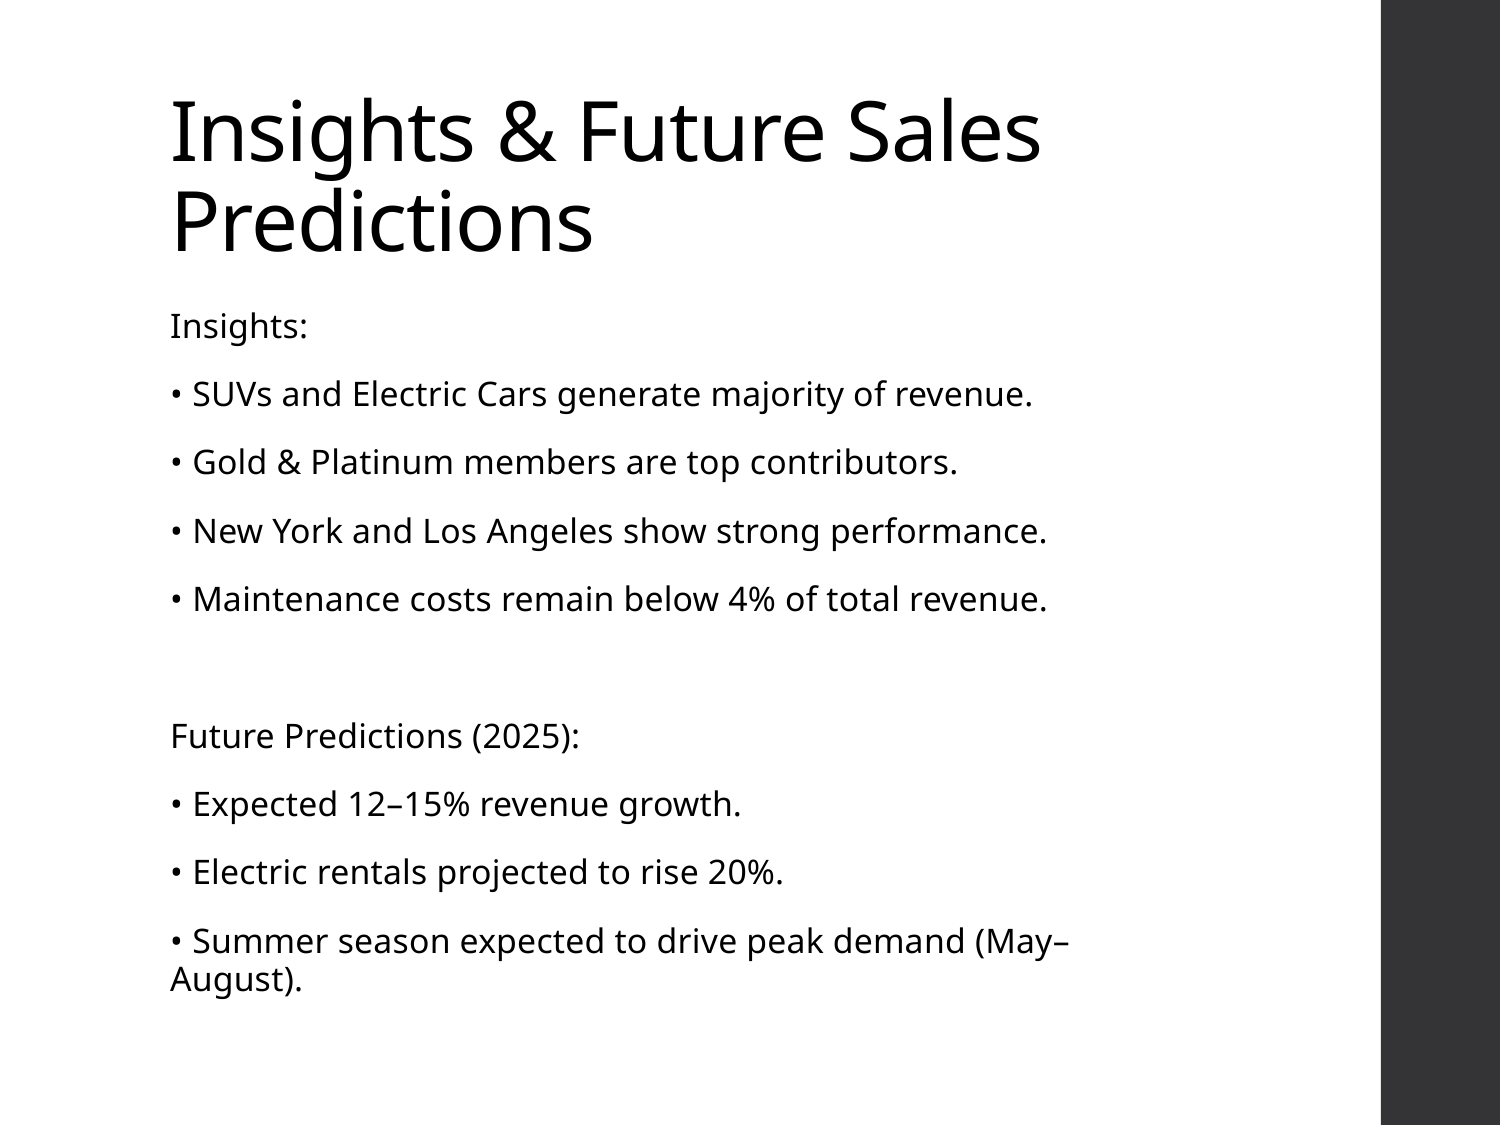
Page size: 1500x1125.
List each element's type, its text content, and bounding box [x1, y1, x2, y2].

list Insights: • SUVs and Electric Cars generate majority of revenue. • Gold & Platinum members are top contributors. • New York and Los Angeles show strong performance. • Maintenance costs remain below 4% of total revenue. Future Predictions (2025): • Expected 12–15% revenue growth. • Electric rentals projected to rise 20%. • Summer season expected to drive peak demand (May–August). [155, 299, 1213, 1014]
title Insights & Future Sales Predictions [155, 60, 1348, 278]
